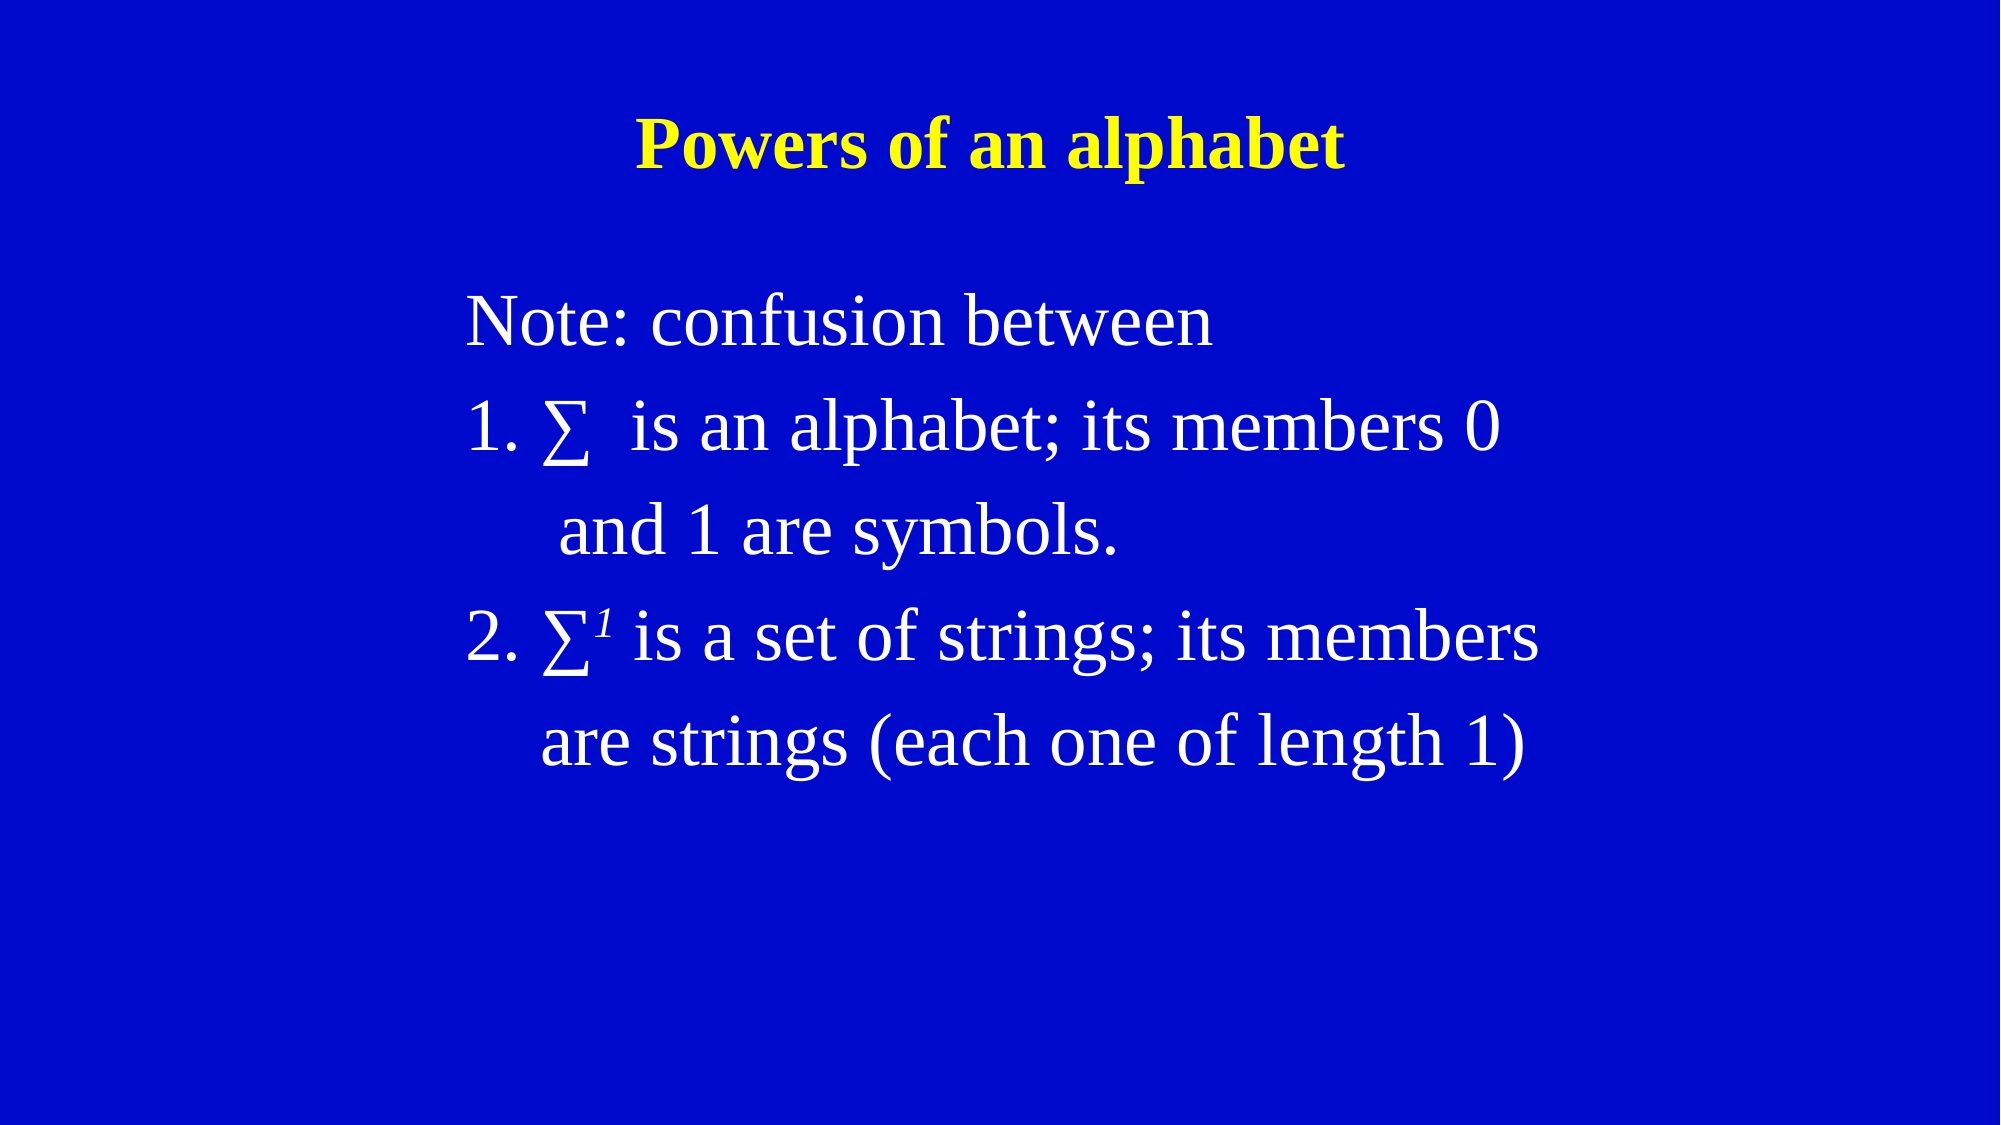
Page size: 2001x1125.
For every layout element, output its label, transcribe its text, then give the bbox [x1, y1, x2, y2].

title Powers of an alphabet [99, 45, 1900, 233]
list Note: confusion between 1. ∑ is an alphabet; its members 0 and 1 are symbols. 2. ∑1 is a set of strings; its members are strings (each one of length 1) [450, 262, 1675, 963]
